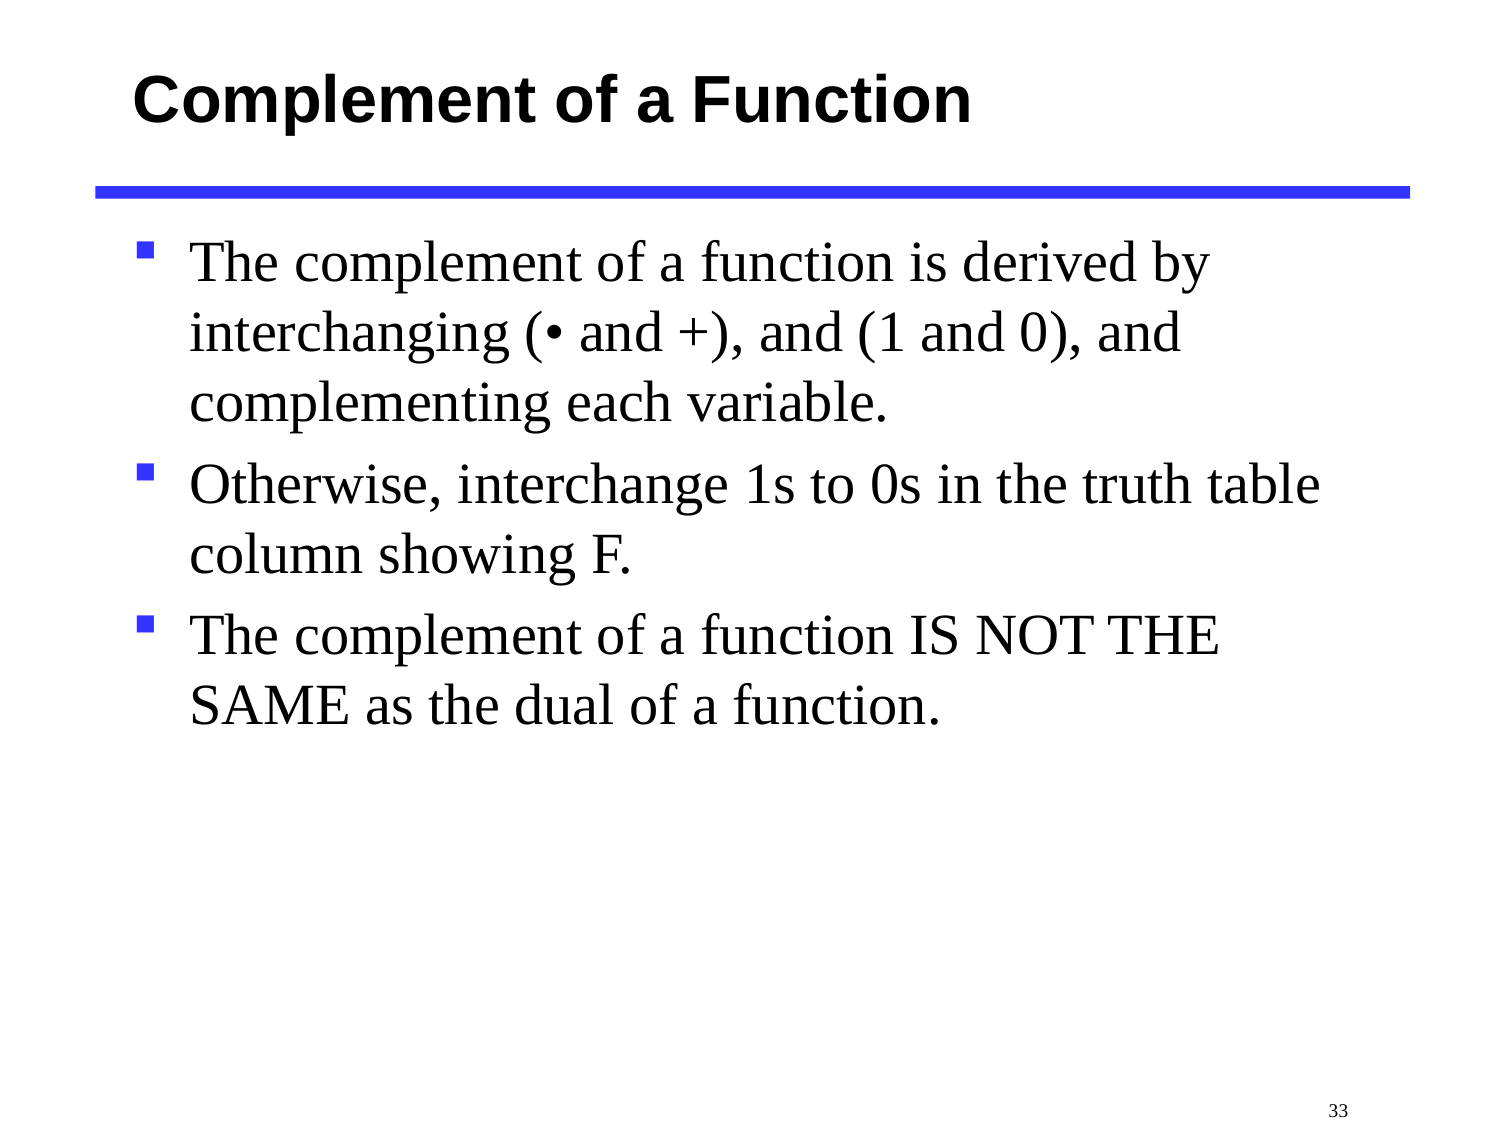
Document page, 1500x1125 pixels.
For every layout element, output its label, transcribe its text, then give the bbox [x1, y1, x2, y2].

title Complement of a Function [117, 11, 1393, 180]
list The complement of a function is derived by interchanging (• and +), and (1 and 0), and complementing each variable. Otherwise, interchange 1s to 0s in the truth table column showing F. The complement of a function IS NOT THE SAME as the dual of a function. [117, 215, 1393, 1041]
slide_number 33 [1185, 1068, 1500, 1125]
